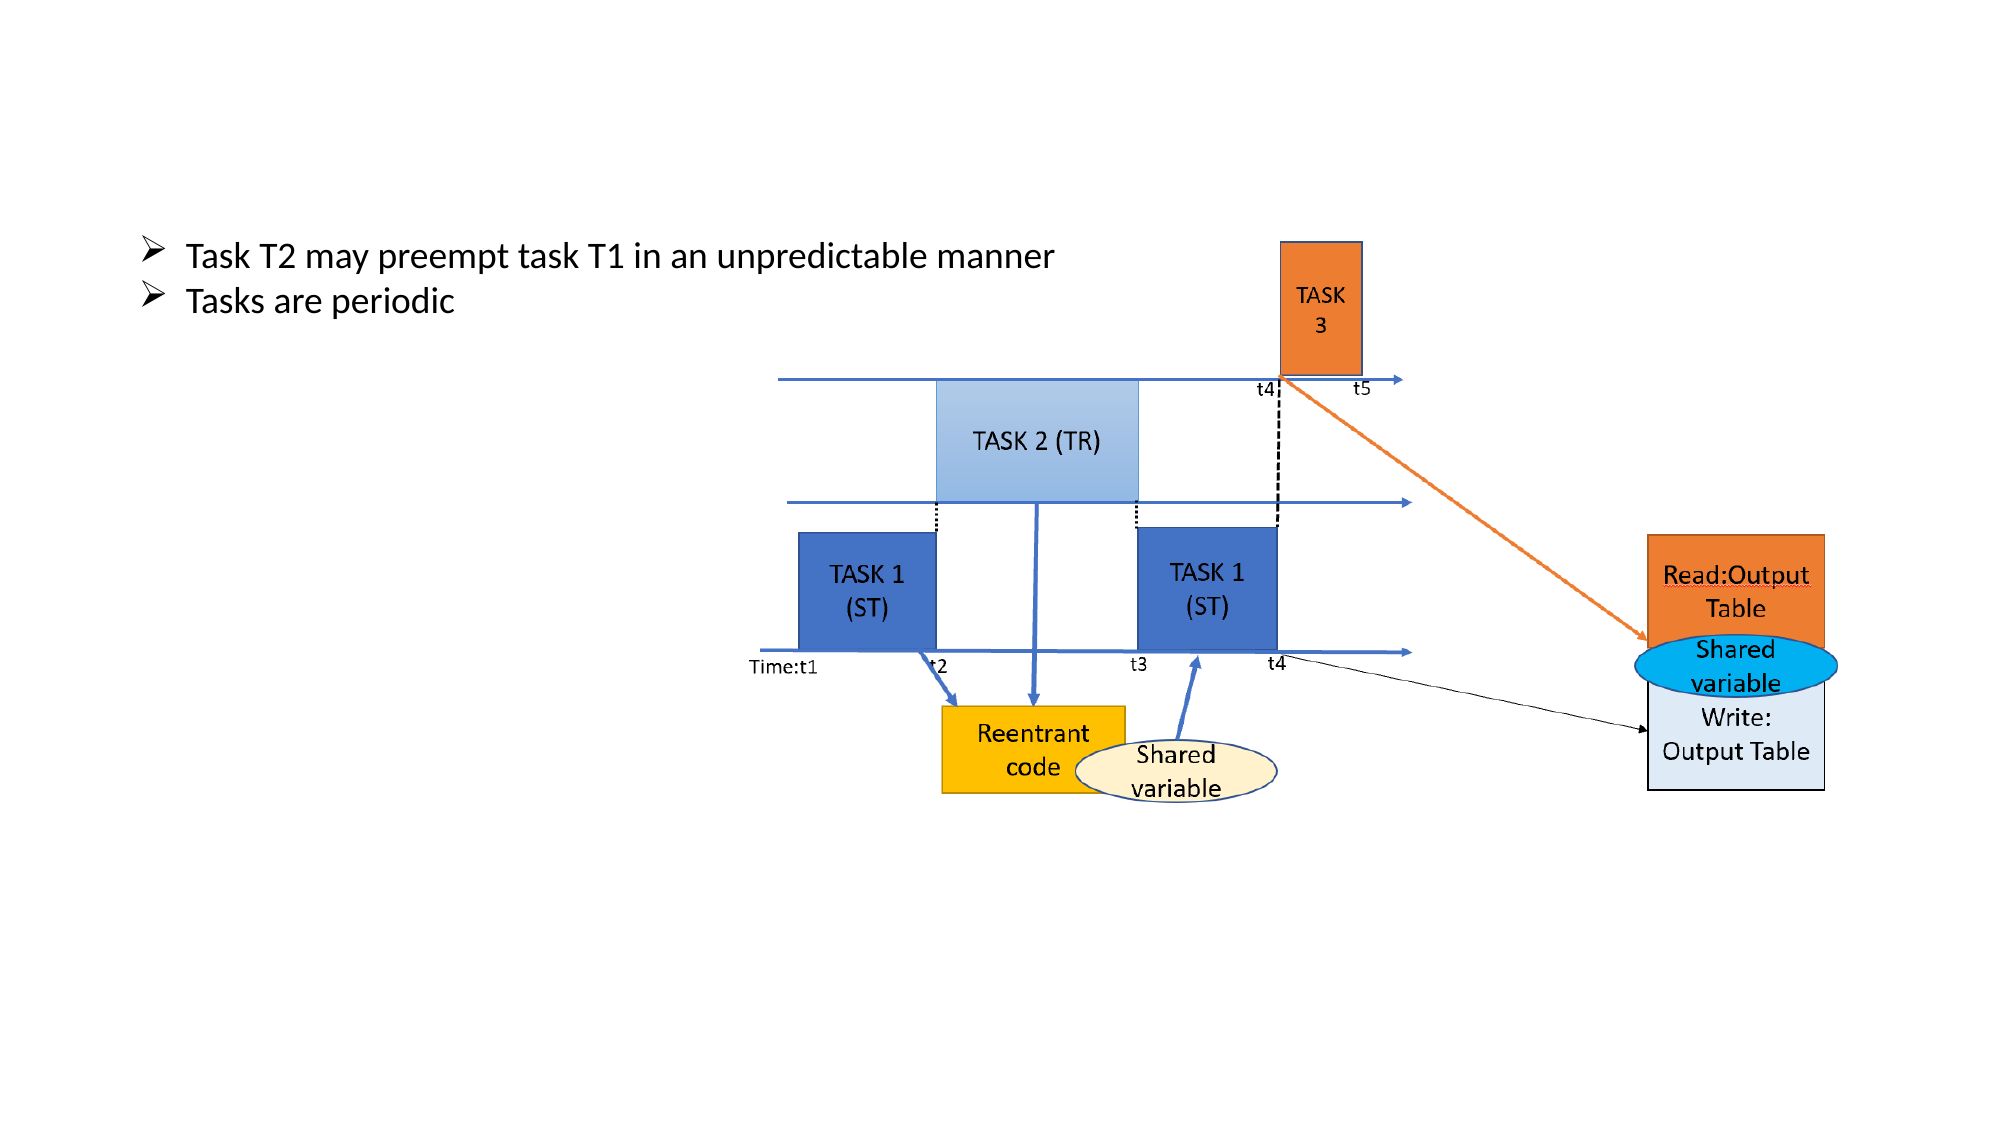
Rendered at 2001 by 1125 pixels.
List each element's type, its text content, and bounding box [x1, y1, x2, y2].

text_box Task T2 may preempt task T1 in an unpredictable manner Tasks are periodic [124, 224, 749, 329]
picture [749, 139, 1882, 834]
